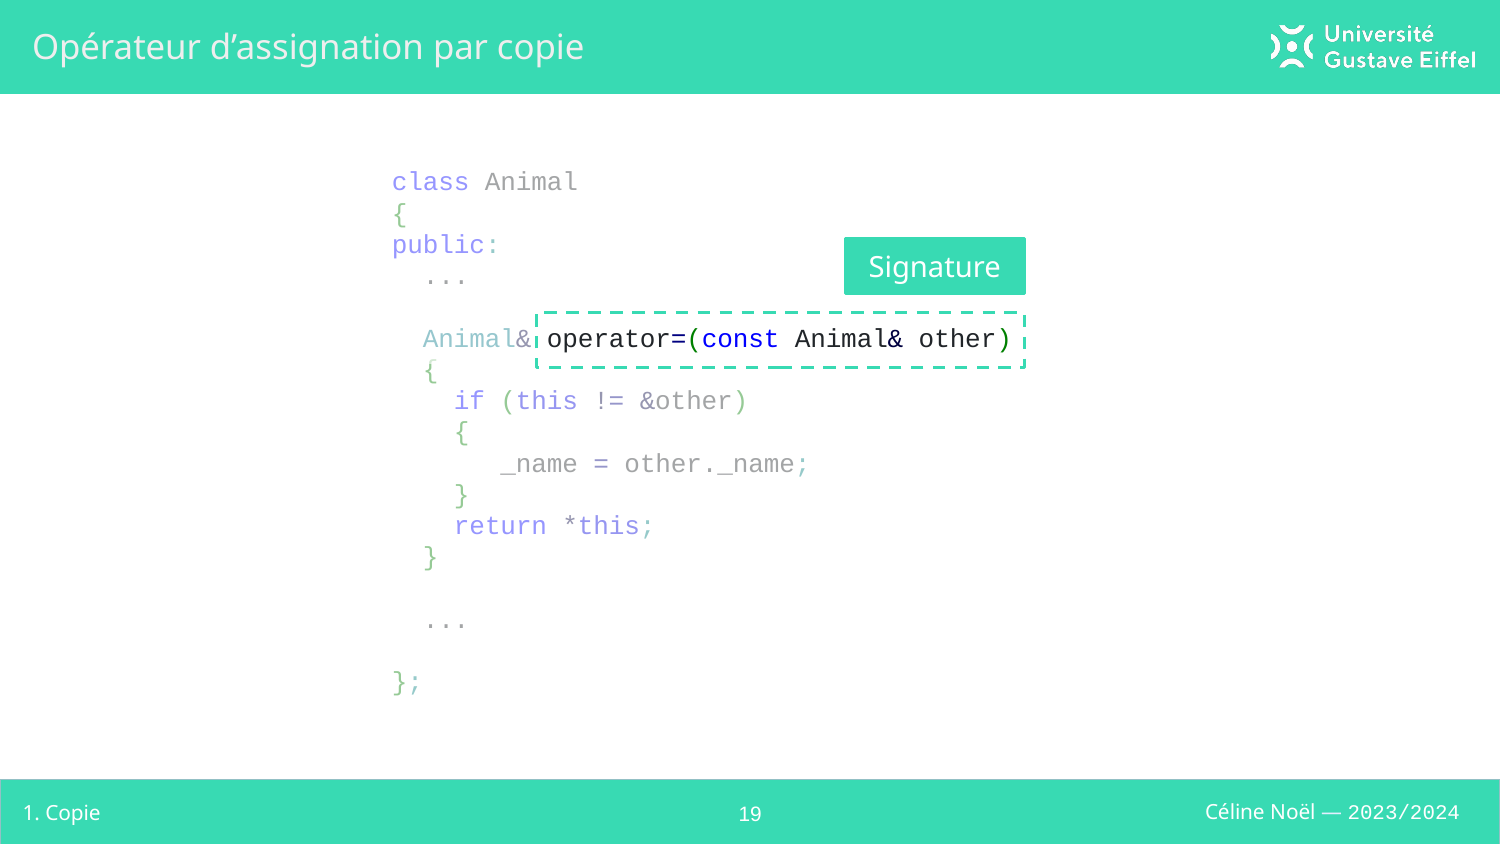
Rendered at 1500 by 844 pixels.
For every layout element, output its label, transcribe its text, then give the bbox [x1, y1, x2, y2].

text_box [379, 355, 1078, 762]
text_box [387, 318, 536, 364]
text_box class Animal { public: ... Animal& operator=(const Animal& other) { if (this != &other) { _name = other._name; } return *this; } ... }; [376, 149, 1080, 711]
title 1. Copie [7, 779, 689, 844]
picture [1440, 25, 1475, 68]
slide_number ‹#› [705, 785, 795, 840]
text_box Signature [845, 238, 1025, 294]
text_box [360, 131, 1059, 303]
title Opérateur d’assignation par copie [17, 9, 1440, 82]
text_box [536, 312, 1025, 368]
